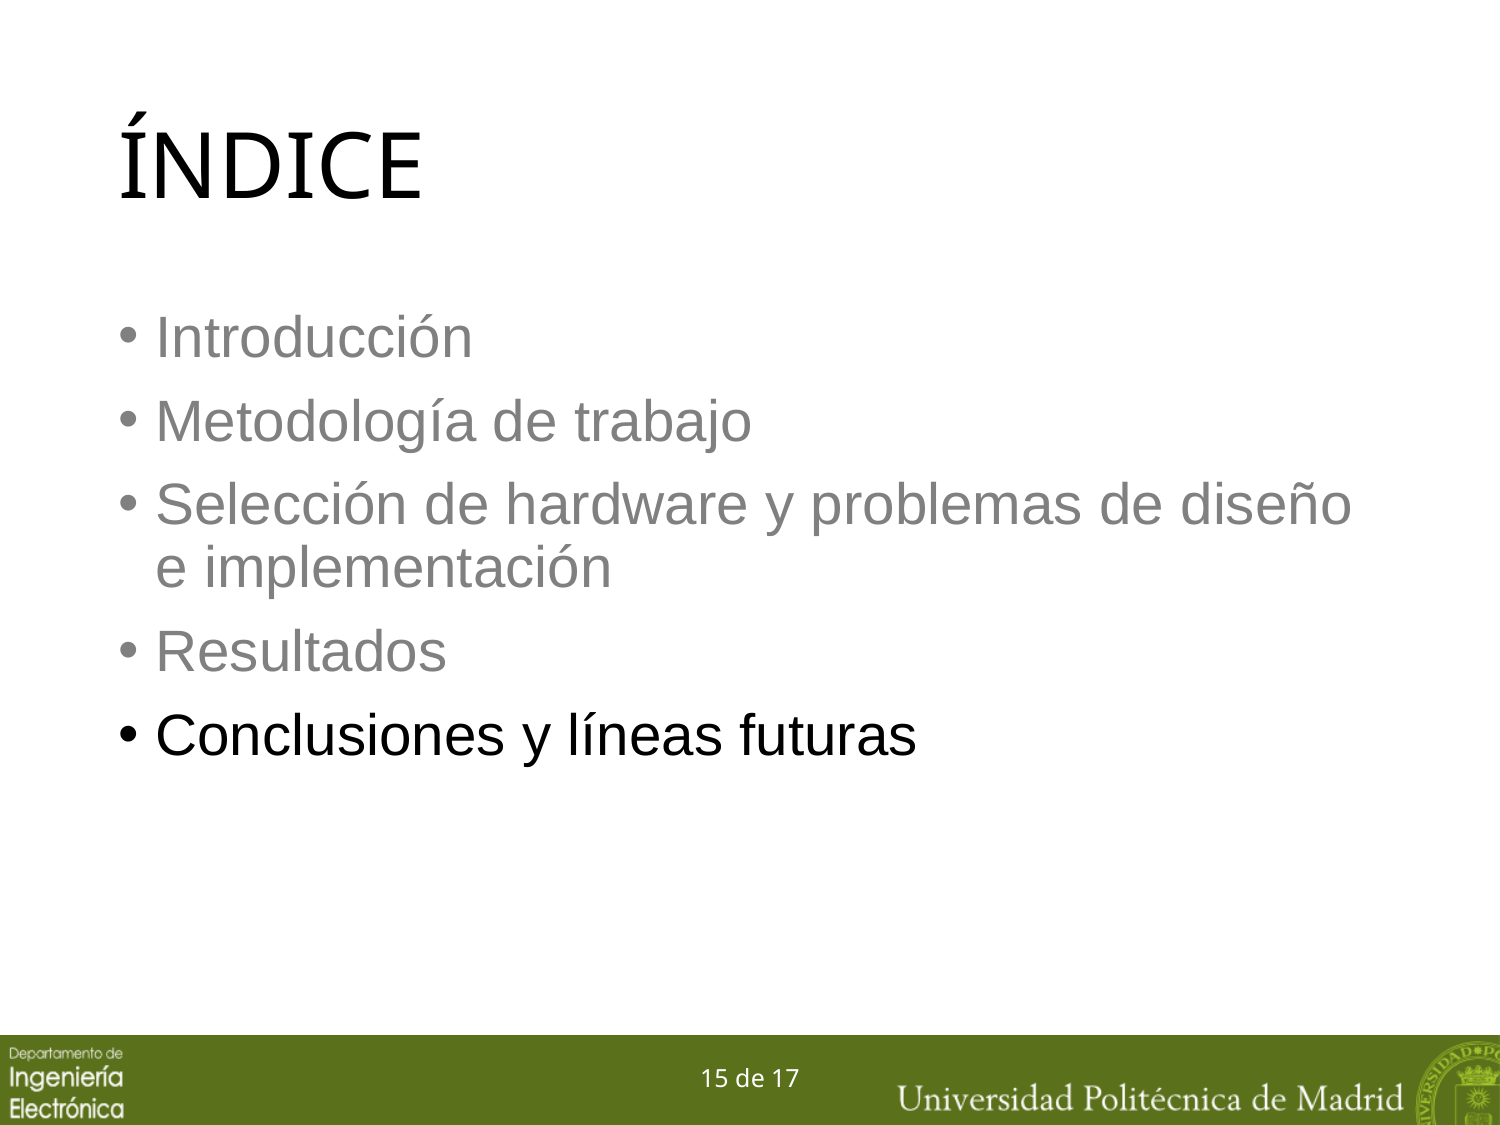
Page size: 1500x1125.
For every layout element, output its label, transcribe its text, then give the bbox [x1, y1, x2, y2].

list Introducción Metodología de trabajo Selección de hardware y problemas de diseño e implementación Resultados Conclusiones y líneas futuras [103, 299, 1397, 1014]
slide_number 15 de 17 [581, 1050, 919, 1110]
picture [0, 1035, 1500, 1125]
title ÍNDICE [103, 59, 1397, 278]
